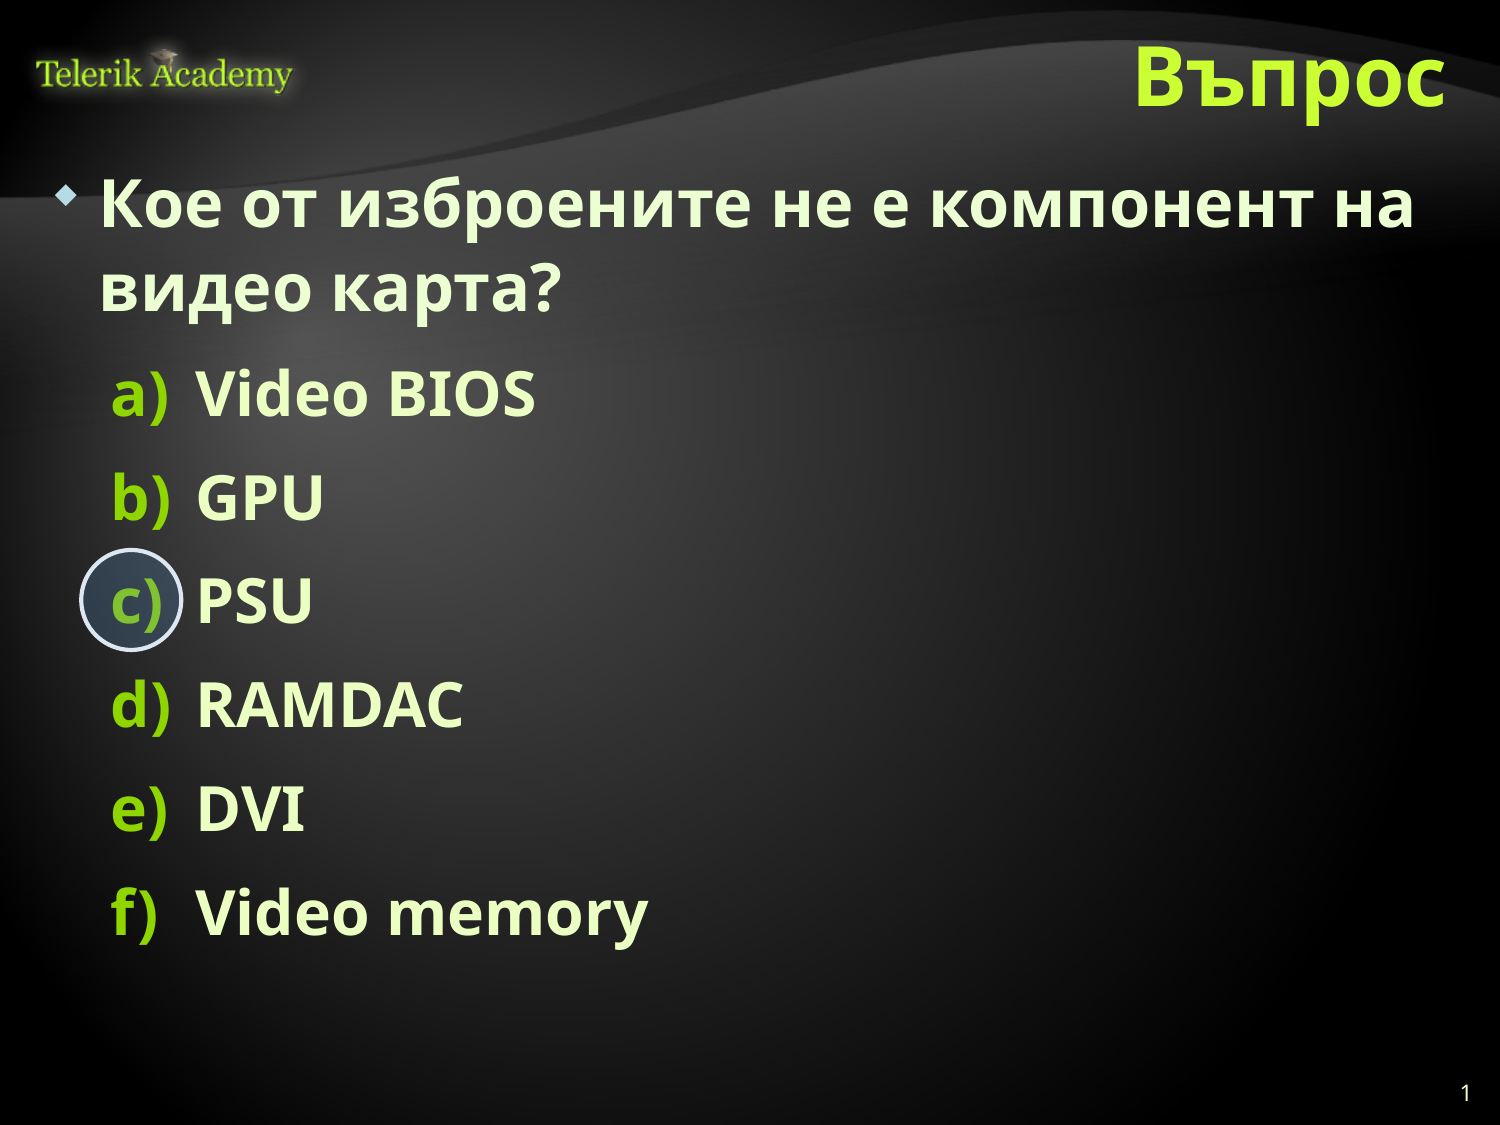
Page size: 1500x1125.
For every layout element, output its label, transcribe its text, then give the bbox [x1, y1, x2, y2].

title Въпрос [300, 12, 1463, 149]
list Кое от изброените не е компонент на видео карта? Video BIOS GPU PSU RAMDAC DVI Video memory [37, 149, 1463, 1075]
text_box [79, 547, 184, 653]
slide_number 1 [1412, 1074, 1488, 1113]
picture [0, 0, 1500, 1125]
